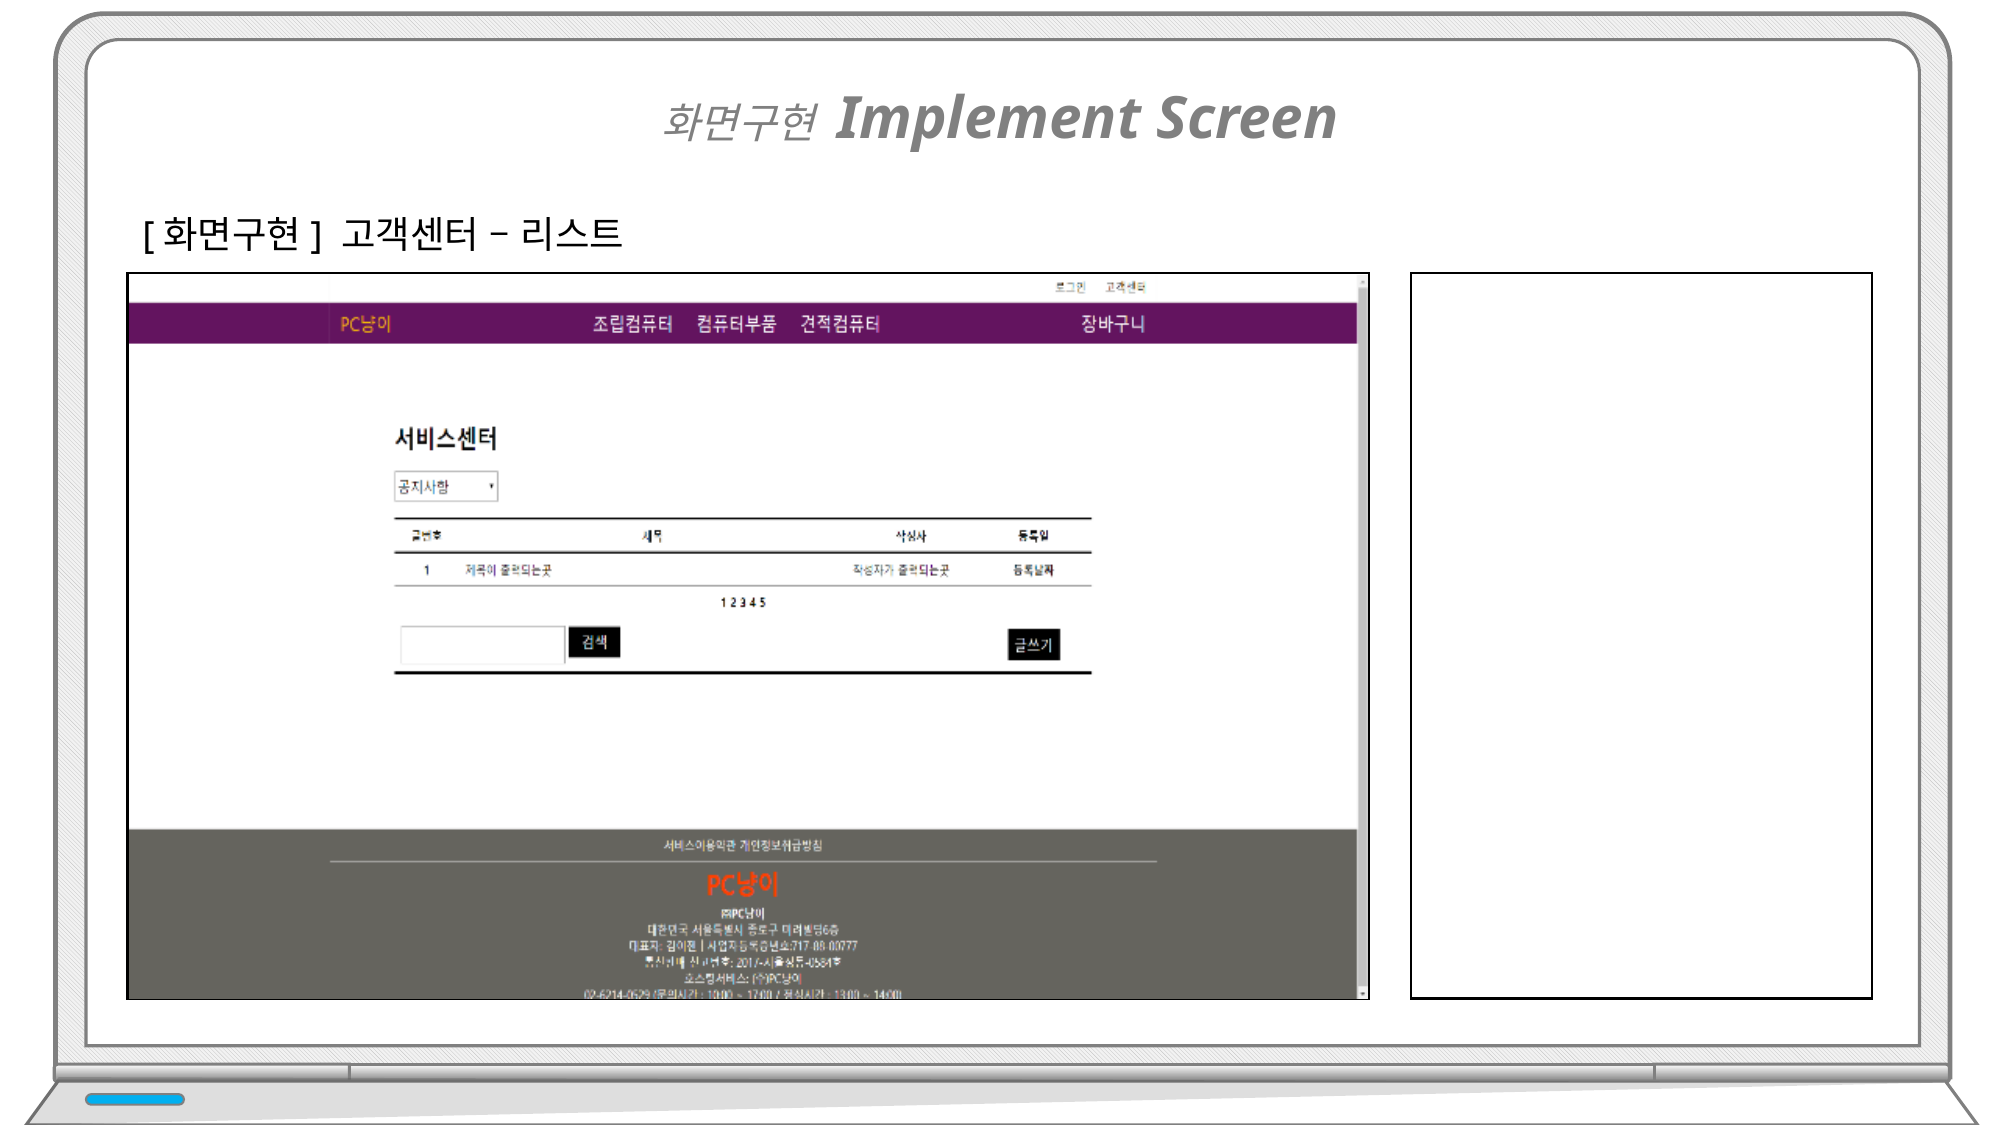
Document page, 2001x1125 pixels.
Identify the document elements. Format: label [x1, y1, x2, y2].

picture [129, 275, 1368, 999]
text_box [24, 13, 1978, 1125]
